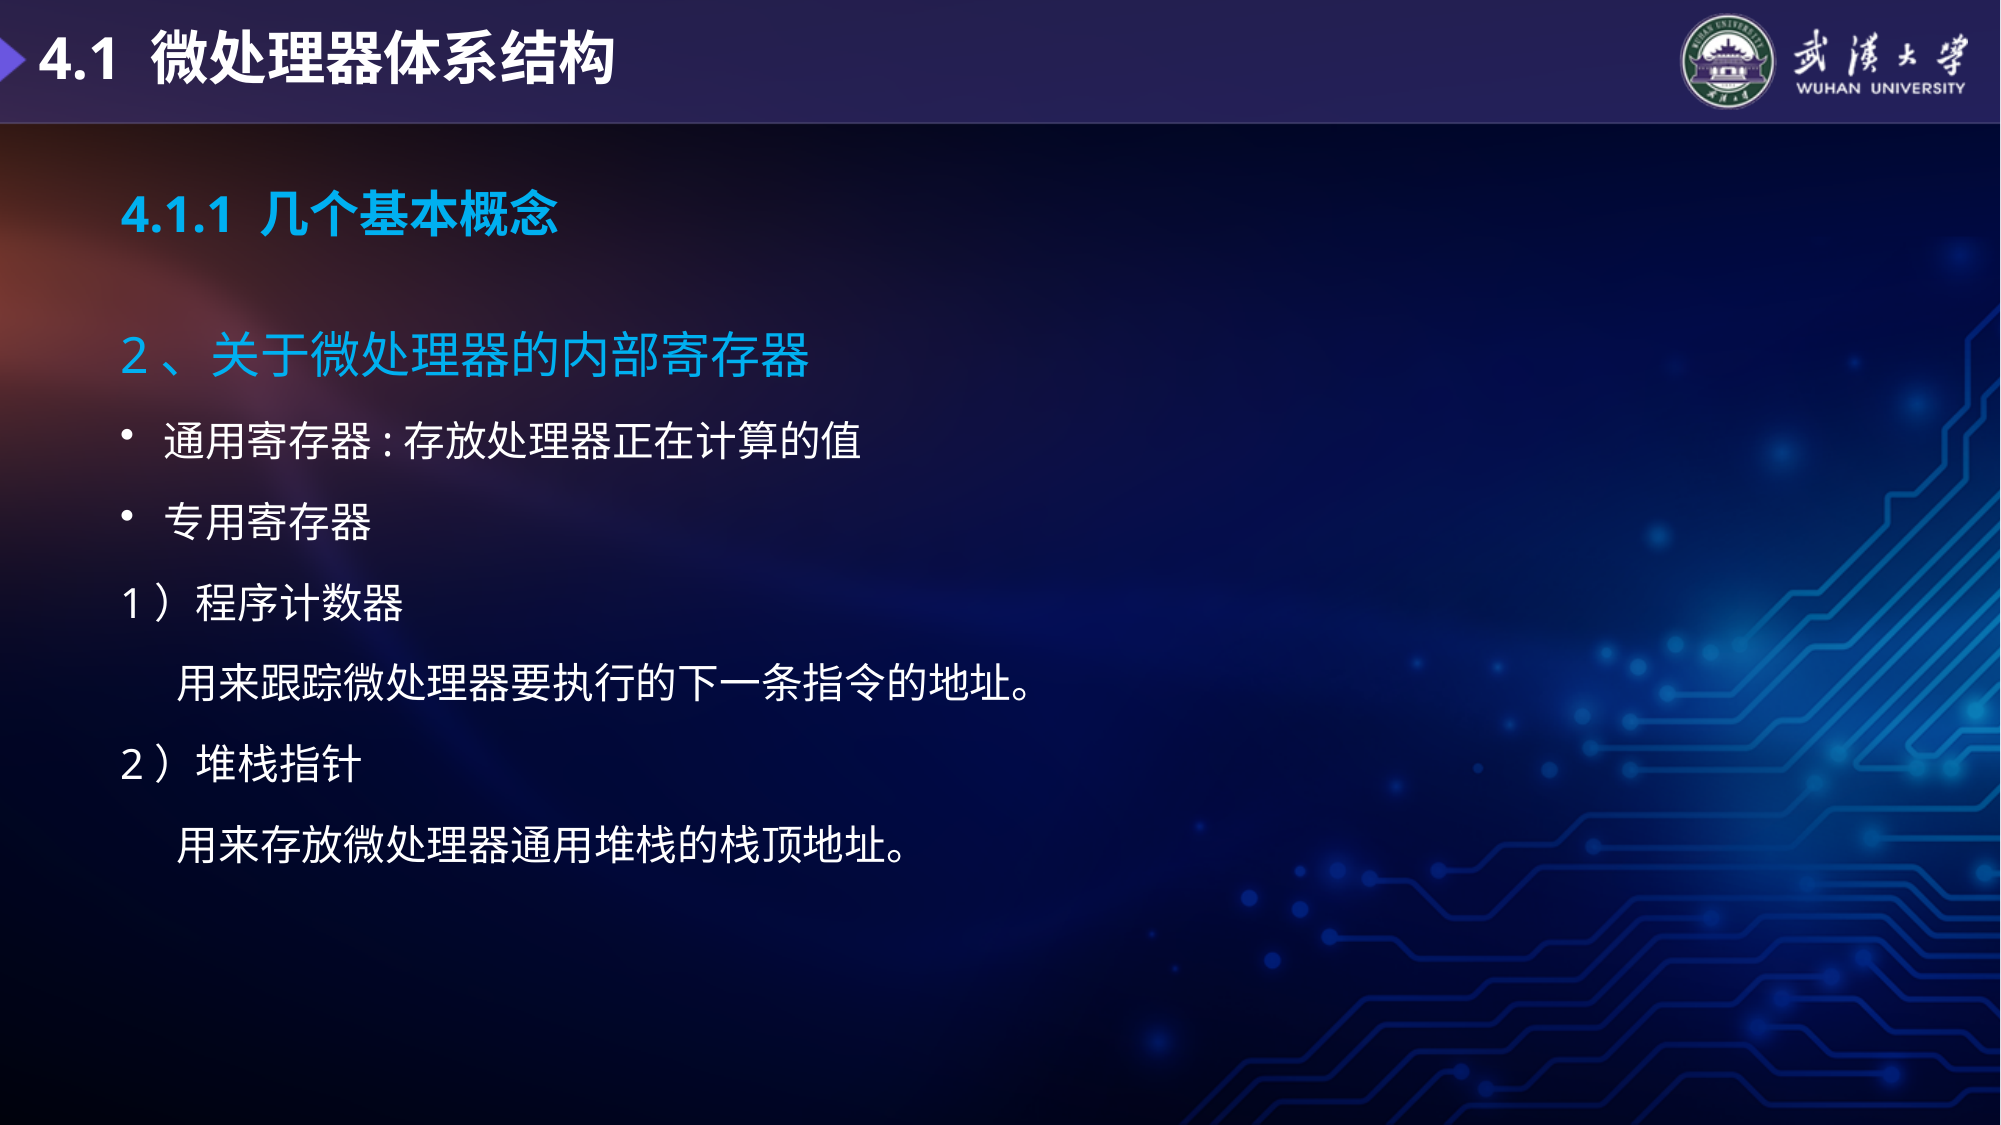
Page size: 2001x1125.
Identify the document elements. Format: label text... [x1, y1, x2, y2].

text_box 4.1.1 几个基本概念 [106, 174, 575, 250]
title 4.1 微处理器体系结构 [23, 0, 1364, 122]
picture [0, 0, 2001, 1125]
text_box 2、关于微处理器的内部寄存器 通用寄存器:存放处理器正在计算的值 专用寄存器 1）程序计数器 用来跟踪微处理器要执行的下一条指令的地址。 2）堆栈指针 用来存放微处理器通用堆栈的栈顶地址。 [105, 304, 1791, 950]
